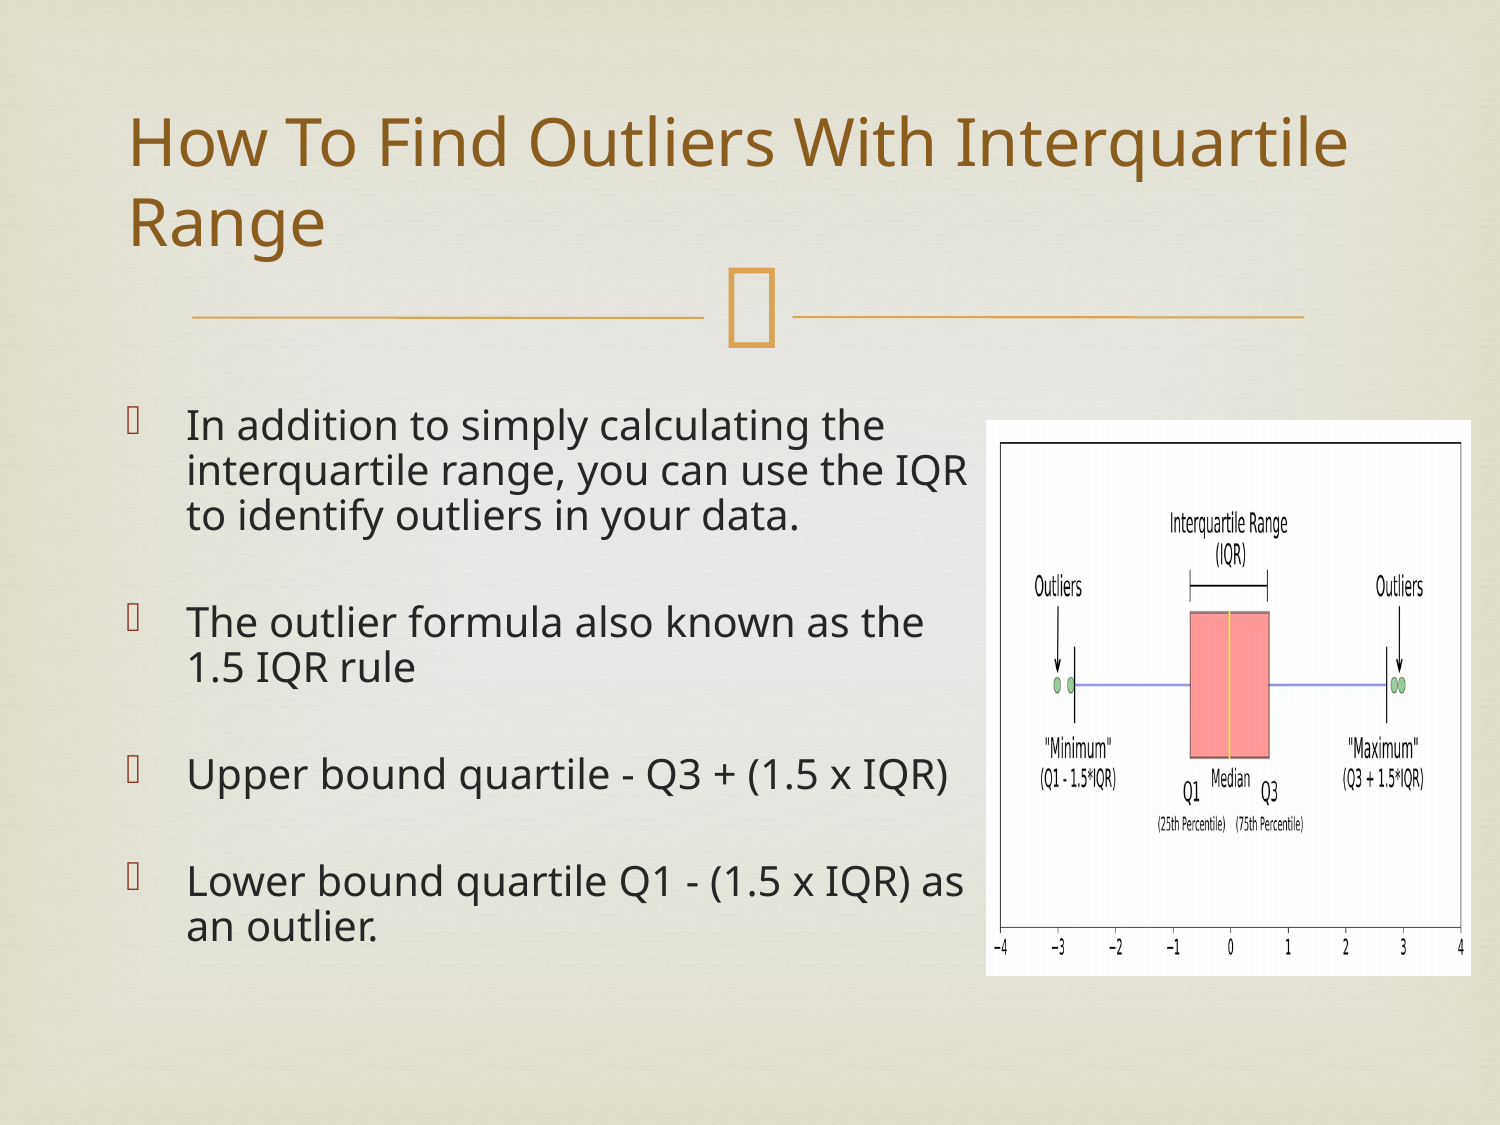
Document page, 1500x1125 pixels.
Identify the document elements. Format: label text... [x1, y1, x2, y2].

list In addition to simply calculating the interquartile range, you can use the IQR to identify outliers in your data. The outlier formula also known as the 1.5 IQR rule Upper bound quartile - Q3 + (1.5 x IQR) Lower bound quartile Q1 - (1.5 x IQR) as an outlier. [111, 397, 987, 1034]
title How To Find Outliers With Interquartile Range [112, 93, 1386, 267]
picture [985, 420, 1472, 977]
